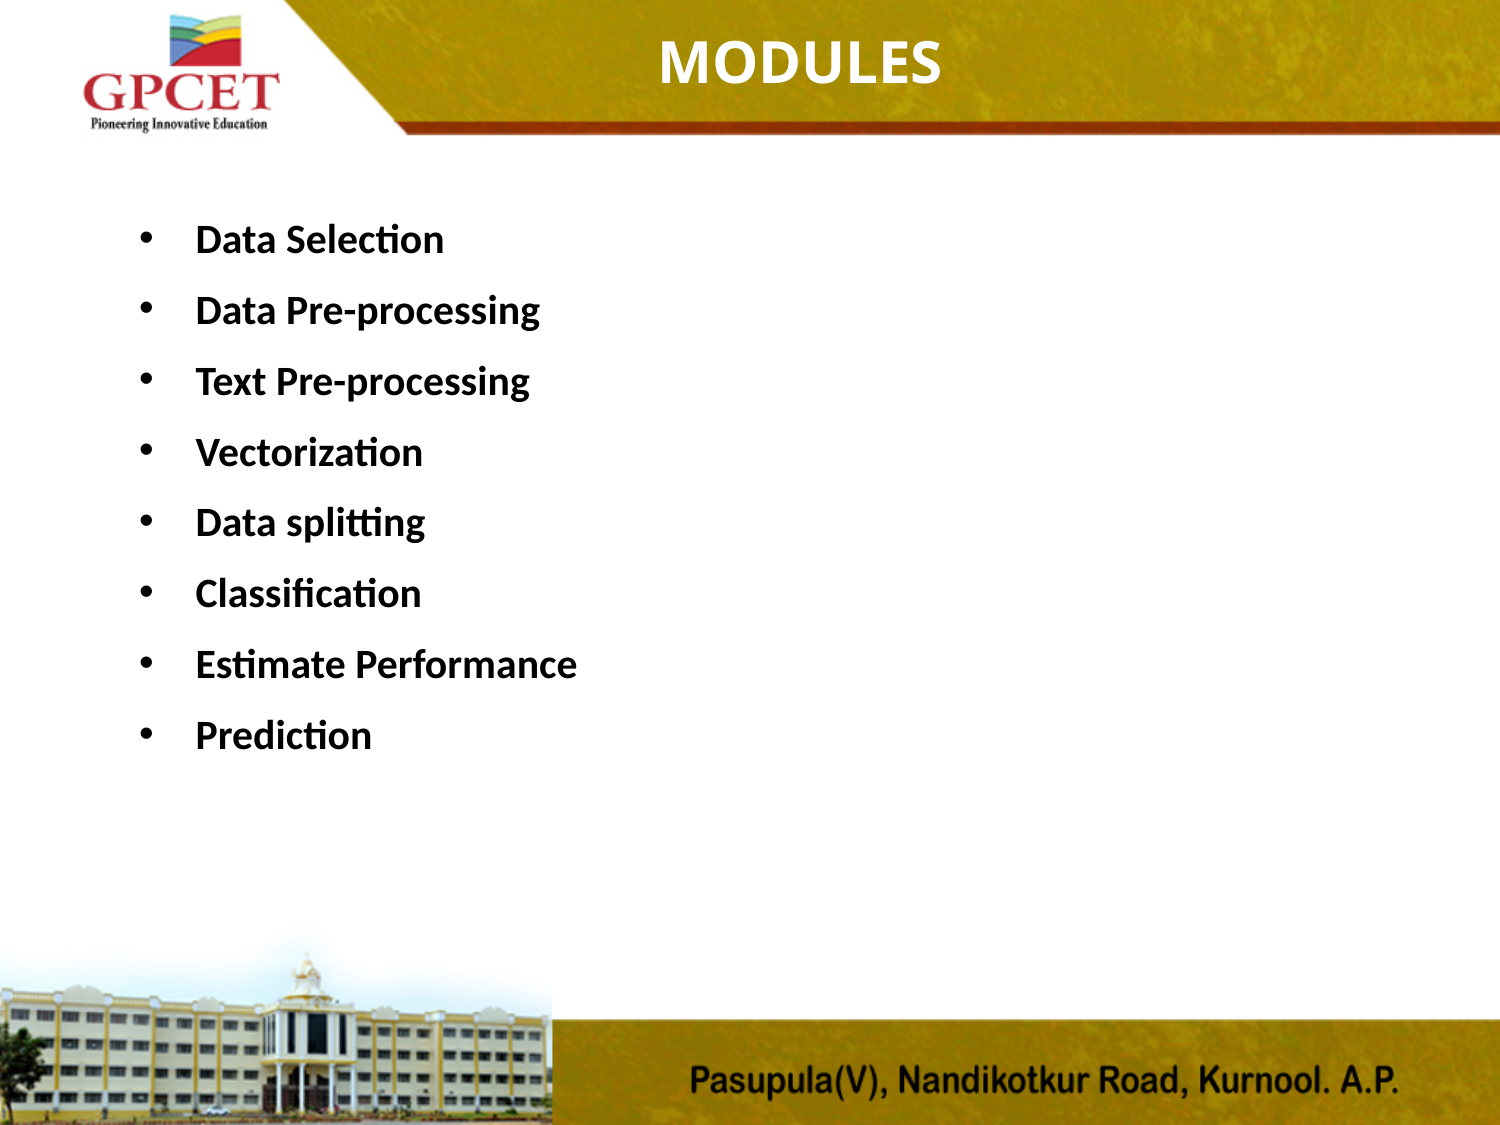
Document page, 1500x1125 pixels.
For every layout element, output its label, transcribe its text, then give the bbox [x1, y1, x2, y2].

picture [0, 0, 1500, 1125]
title MODULES [124, 0, 1476, 121]
list Data Selection Data Pre-processing Text Pre-processing Vectorization Data splitting Classification Estimate Performance Prediction [123, 203, 702, 788]
